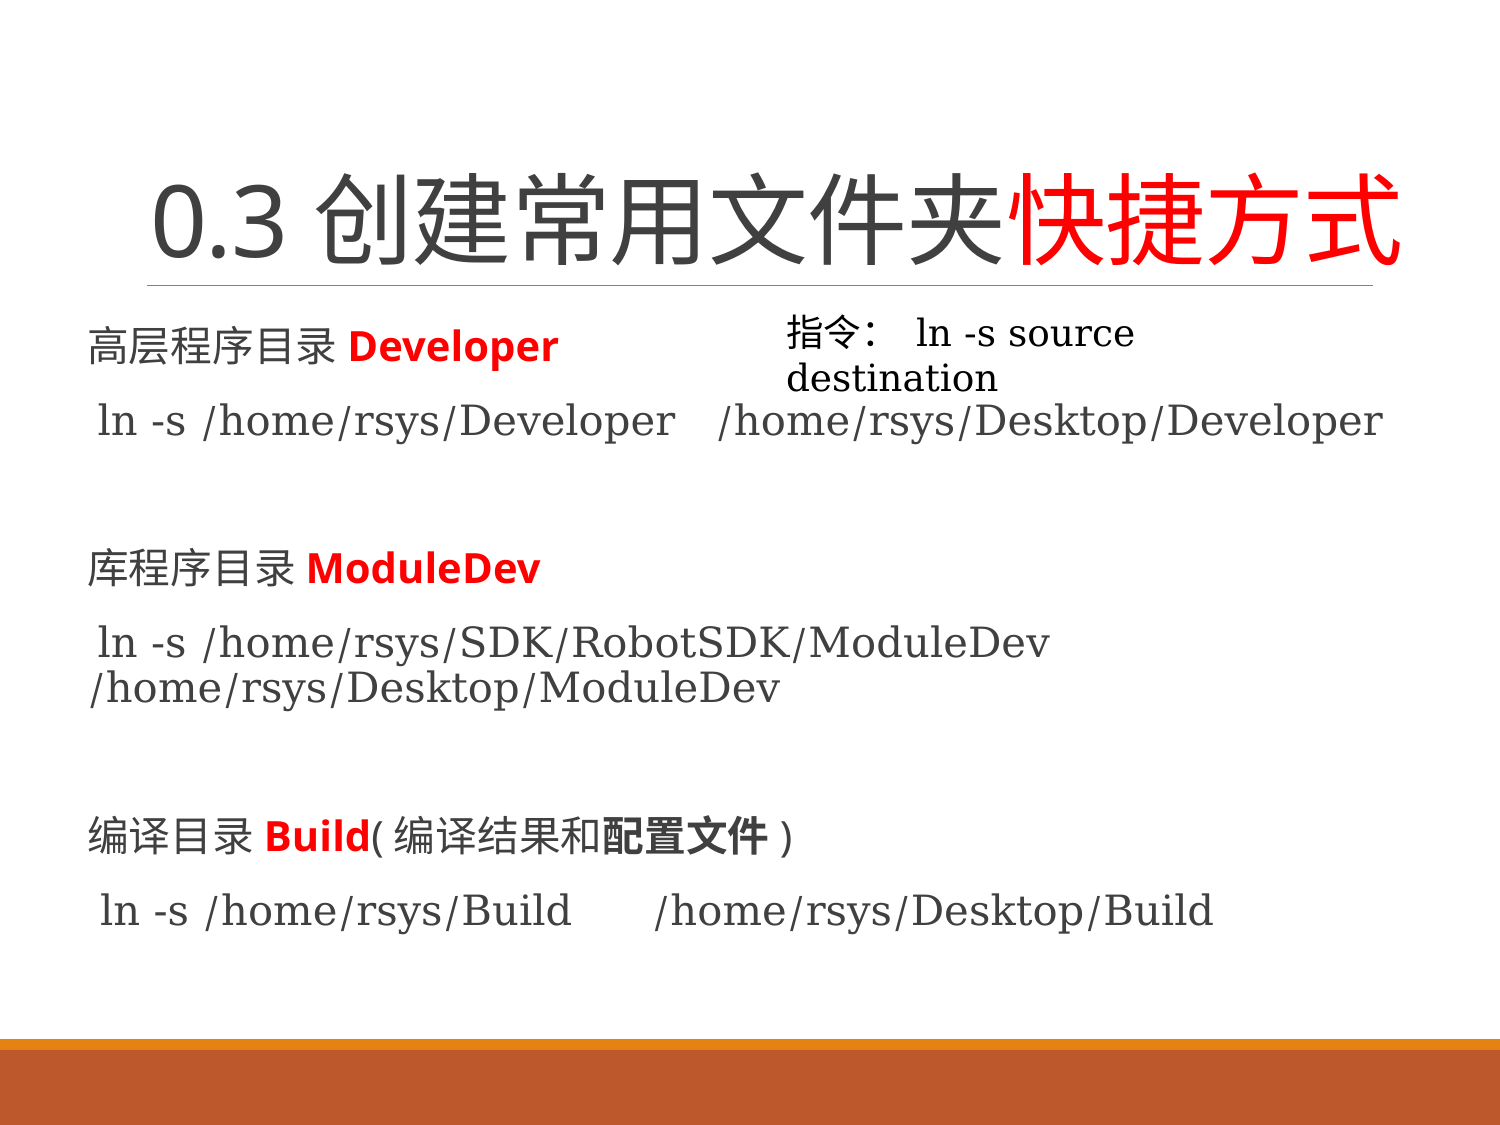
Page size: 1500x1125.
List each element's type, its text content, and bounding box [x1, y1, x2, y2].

list 高层程序目录Developer ln -s /home/rsys/Developer /home/rsys/Desktop/Developer 库程序目录ModuleDev ln -s /home/rsys/SDK/RobotSDK/ModuleDev /home/rsys/Desktop/ModuleDev 编译目录Build(编译结果和配置文件) ln -s /home/rsys/Build /home/rsys/Desktop/Build [71, 317, 1500, 978]
text_box 指令： ln -s source destination [771, 301, 1330, 407]
title 0.3创建常用文件夹快捷方式 [135, 47, 1450, 285]
